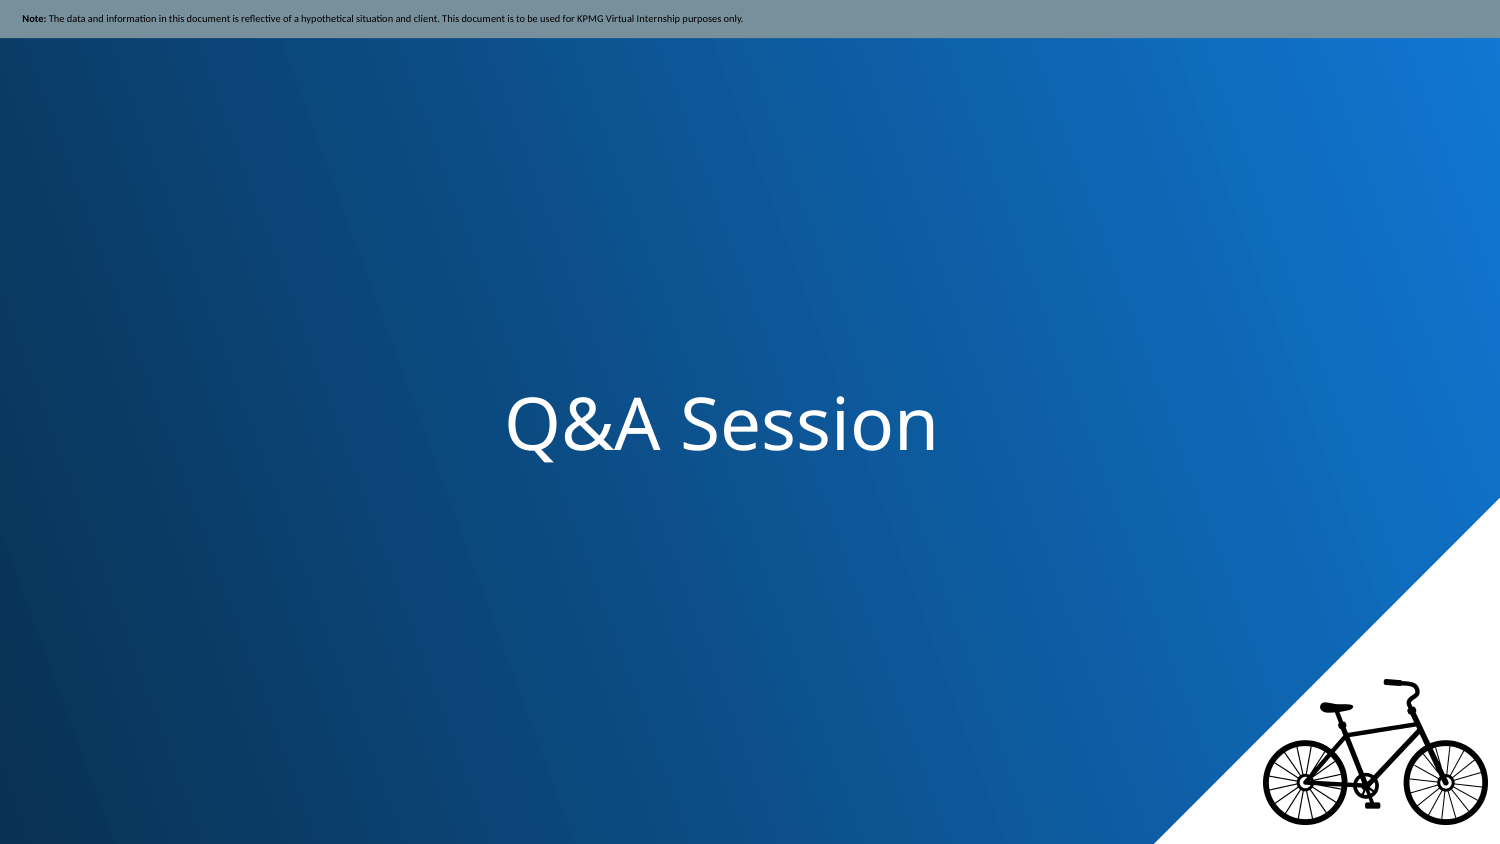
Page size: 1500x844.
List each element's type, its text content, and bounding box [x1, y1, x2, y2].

picture [1262, 679, 1488, 825]
text_box Q&A Session [397, 362, 1047, 481]
text_box [0, 39, 1500, 844]
text_box Note: The data and information in this document is reflective of a hypothetical situation and client. This document is to be used for KPMG Virtual Internship purposes only. [0, 0, 1500, 39]
